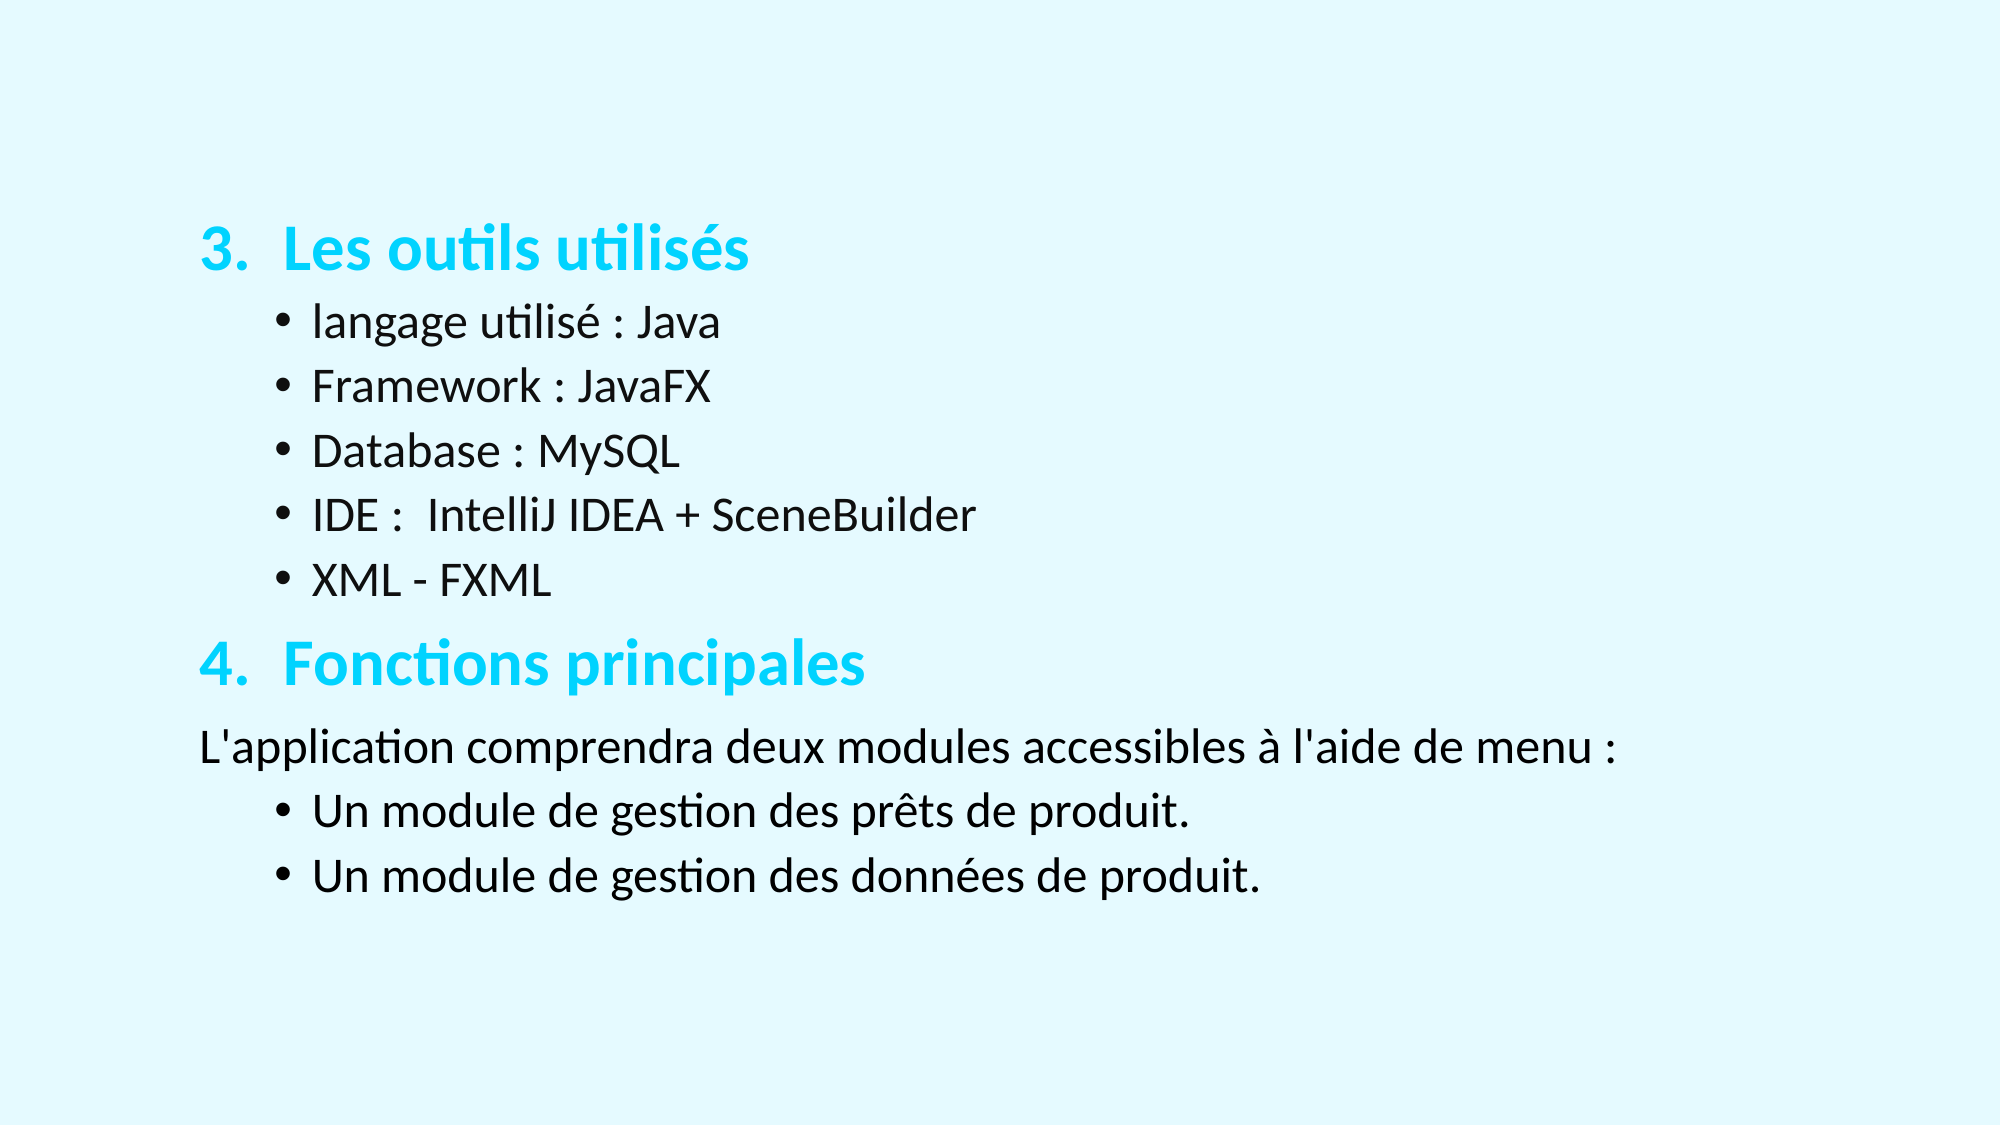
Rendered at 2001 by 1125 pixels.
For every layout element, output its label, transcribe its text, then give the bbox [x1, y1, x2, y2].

list Les outils utilisés langage utilisé : Java Framework : JavaFX Database : MySQL IDE : IntelliJ IDEA + SceneBuilder XML - FXML Fonctions principales L'application comprendra deux modules accessibles à l'aide de menu : Un module de gestion des prêts de produit. Un module de gestion des données de produit. [184, 205, 1910, 920]
